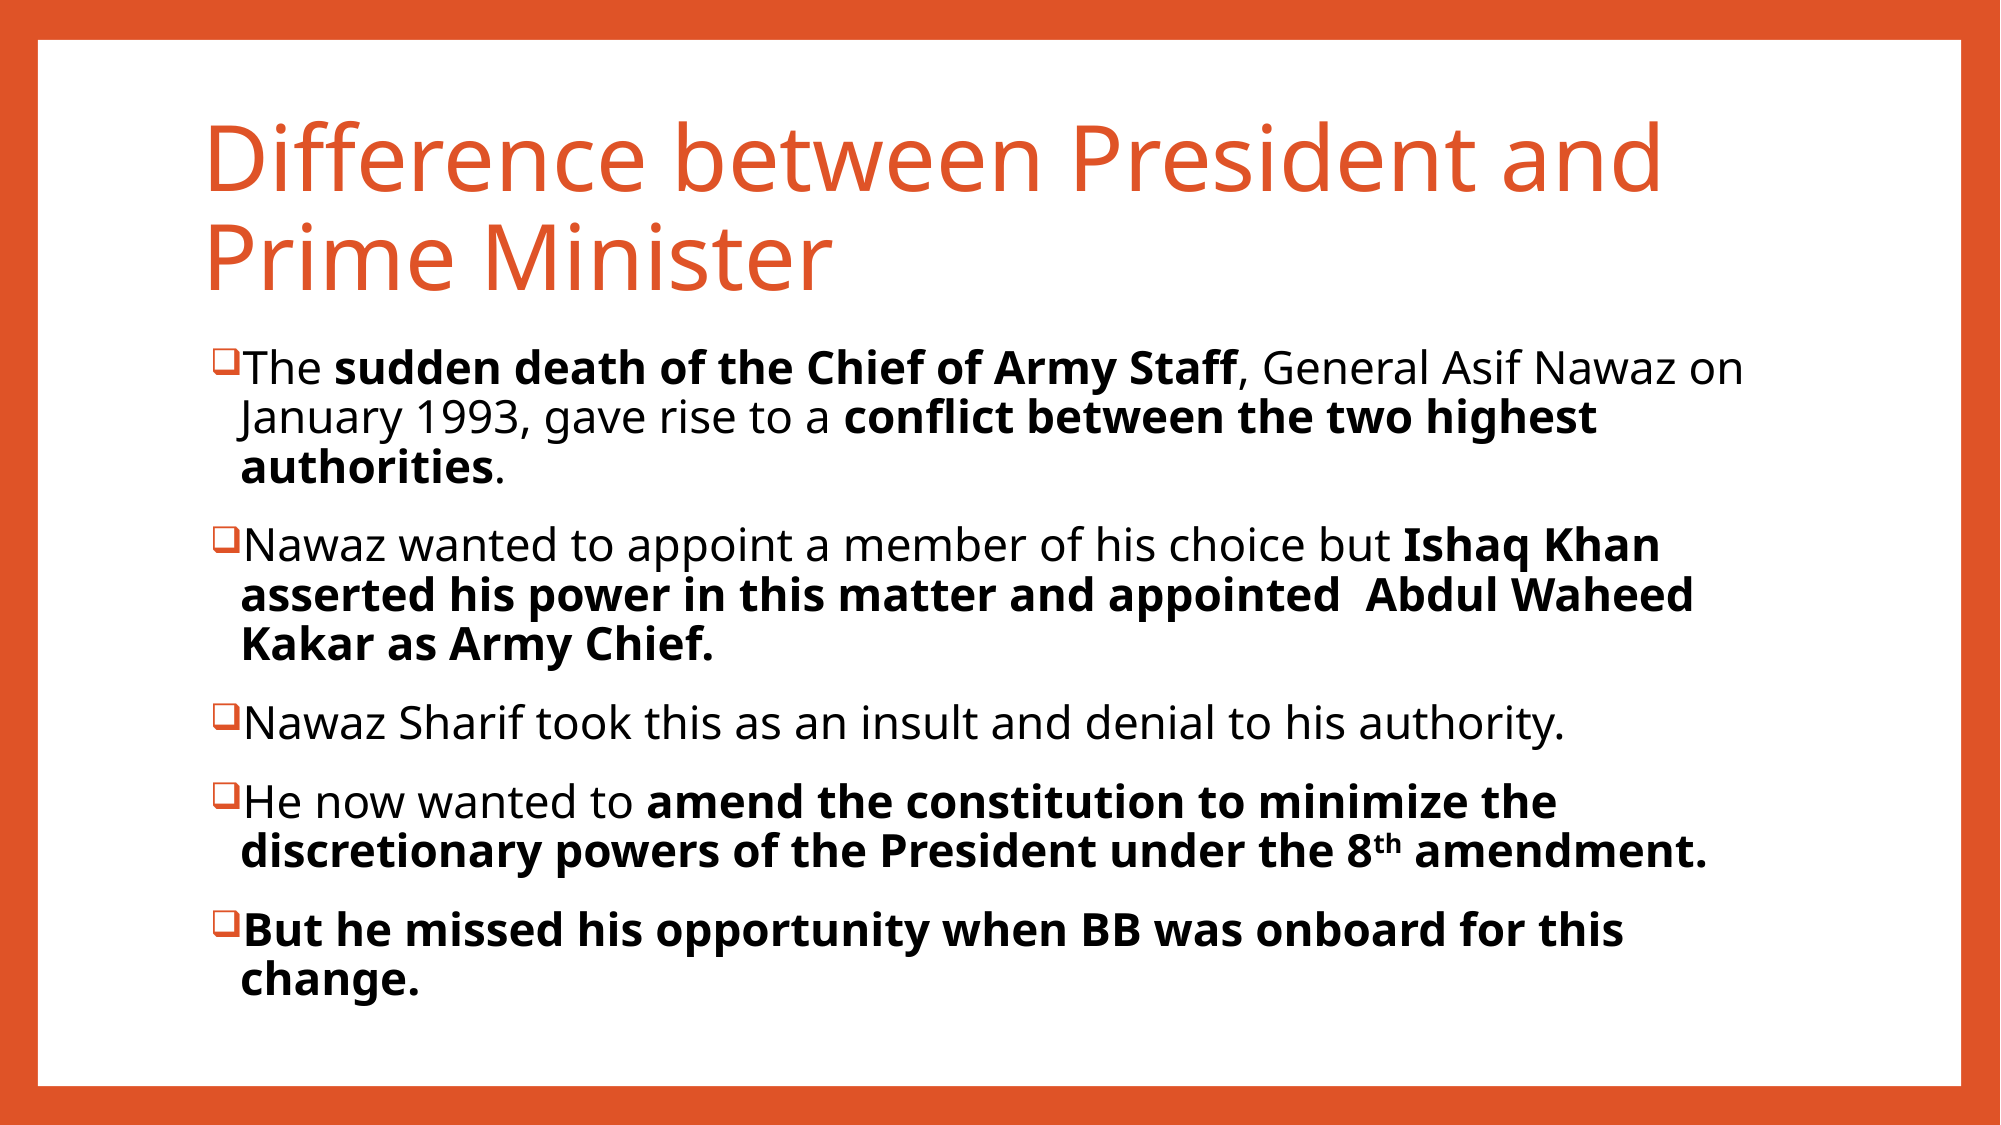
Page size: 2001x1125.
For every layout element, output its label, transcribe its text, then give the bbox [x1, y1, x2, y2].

list The sudden death of the Chief of Army Staff, General Asif Nawaz on January 1993, gave rise to a conflict between the two highest authorities. Nawaz wanted to appoint a member of his choice but Ishaq Khan asserted his power in this matter and appointed Abdul Waheed Kakar as Army Chief. Nawaz Sharif took this as an insult and denial to his authority. He now wanted to amend the constitution to minimize the discretionary powers of the President under the 8th amendment. But he missed his opportunity when BB was onboard for this change. [187, 337, 1808, 1000]
title Difference between President and Prime Minister [187, 99, 1808, 323]
